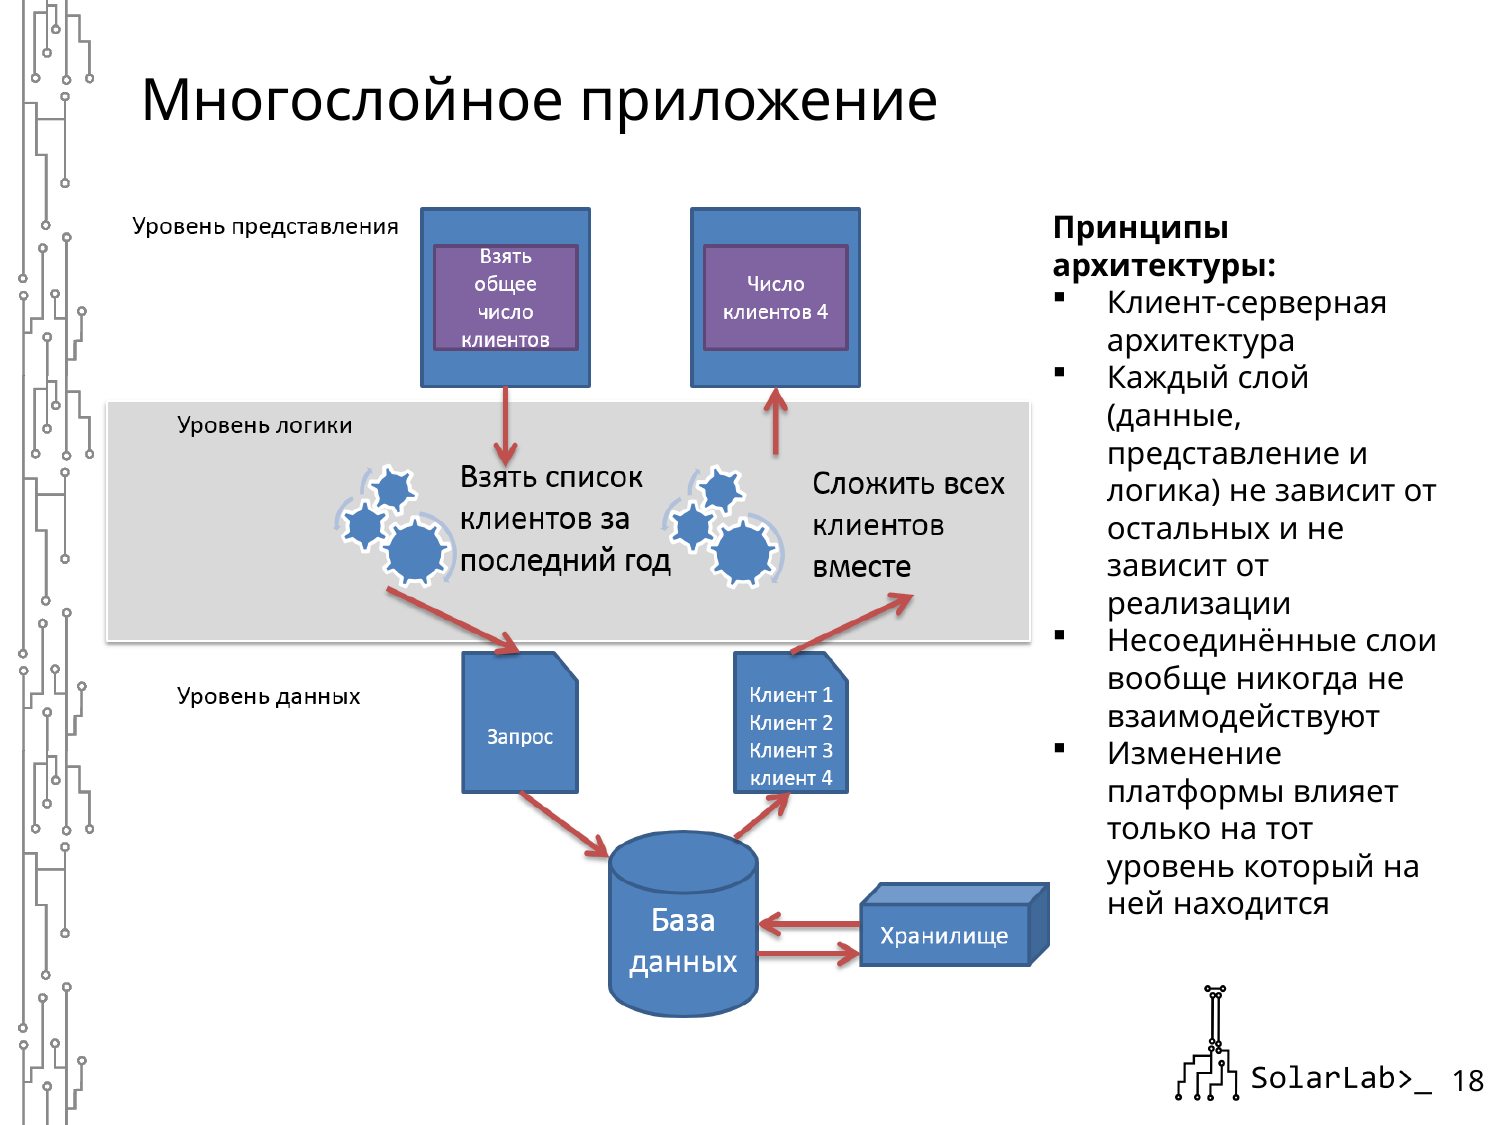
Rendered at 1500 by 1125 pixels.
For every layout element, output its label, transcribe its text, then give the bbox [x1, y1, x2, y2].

picture [1174, 985, 1432, 1101]
list Принципы архитектуры: Клиент-серверная архитектура Каждый слой (данные, представление и логика) не зависит от остальных и не зависит от реализации Несоединённые слои вообще никогда не взаимодействуют Изменение платформы влияет только на тот уровень который на ней находится [1050, 200, 1457, 963]
picture [99, 199, 1050, 1018]
text_box Многослойное приложение [124, 2, 1457, 200]
slide_number 18 [1428, 1052, 1500, 1113]
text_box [18, 0, 94, 1125]
